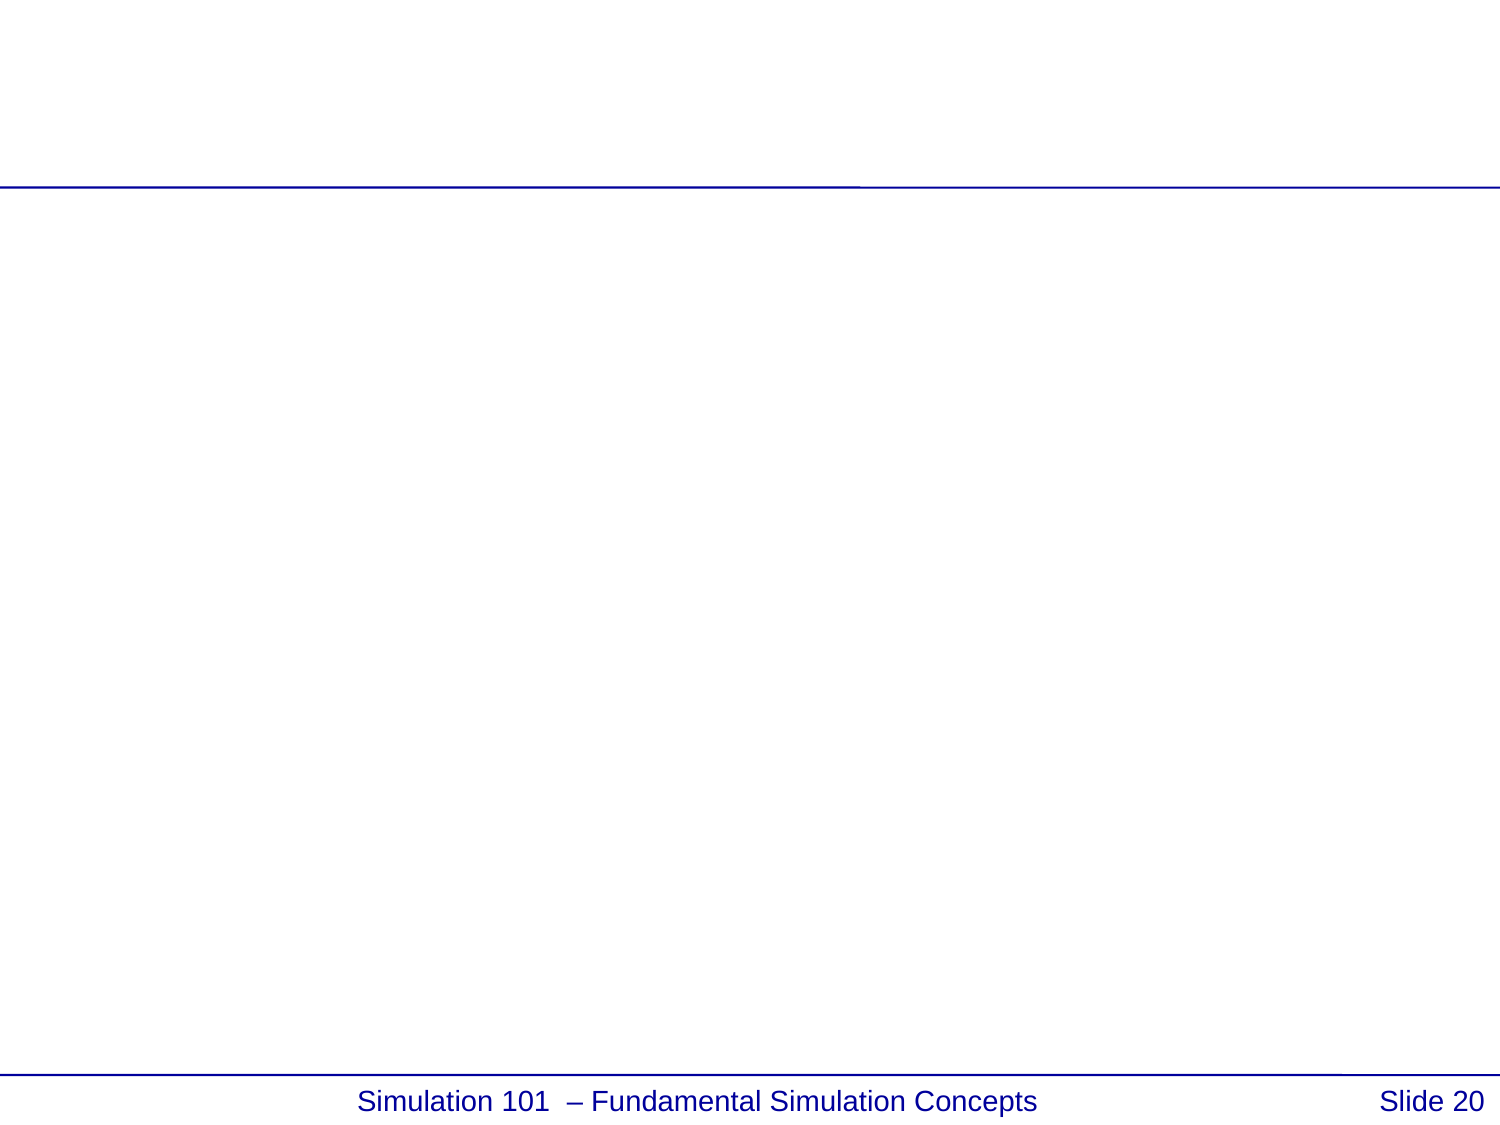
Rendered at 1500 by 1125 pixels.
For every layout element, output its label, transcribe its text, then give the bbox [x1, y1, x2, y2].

slide_number Slide 20 [1249, 1074, 1500, 1125]
slide_number [37, 1074, 488, 1125]
footer Simulation 101 – Fundamental Simulation Concepts [488, 1074, 1088, 1125]
